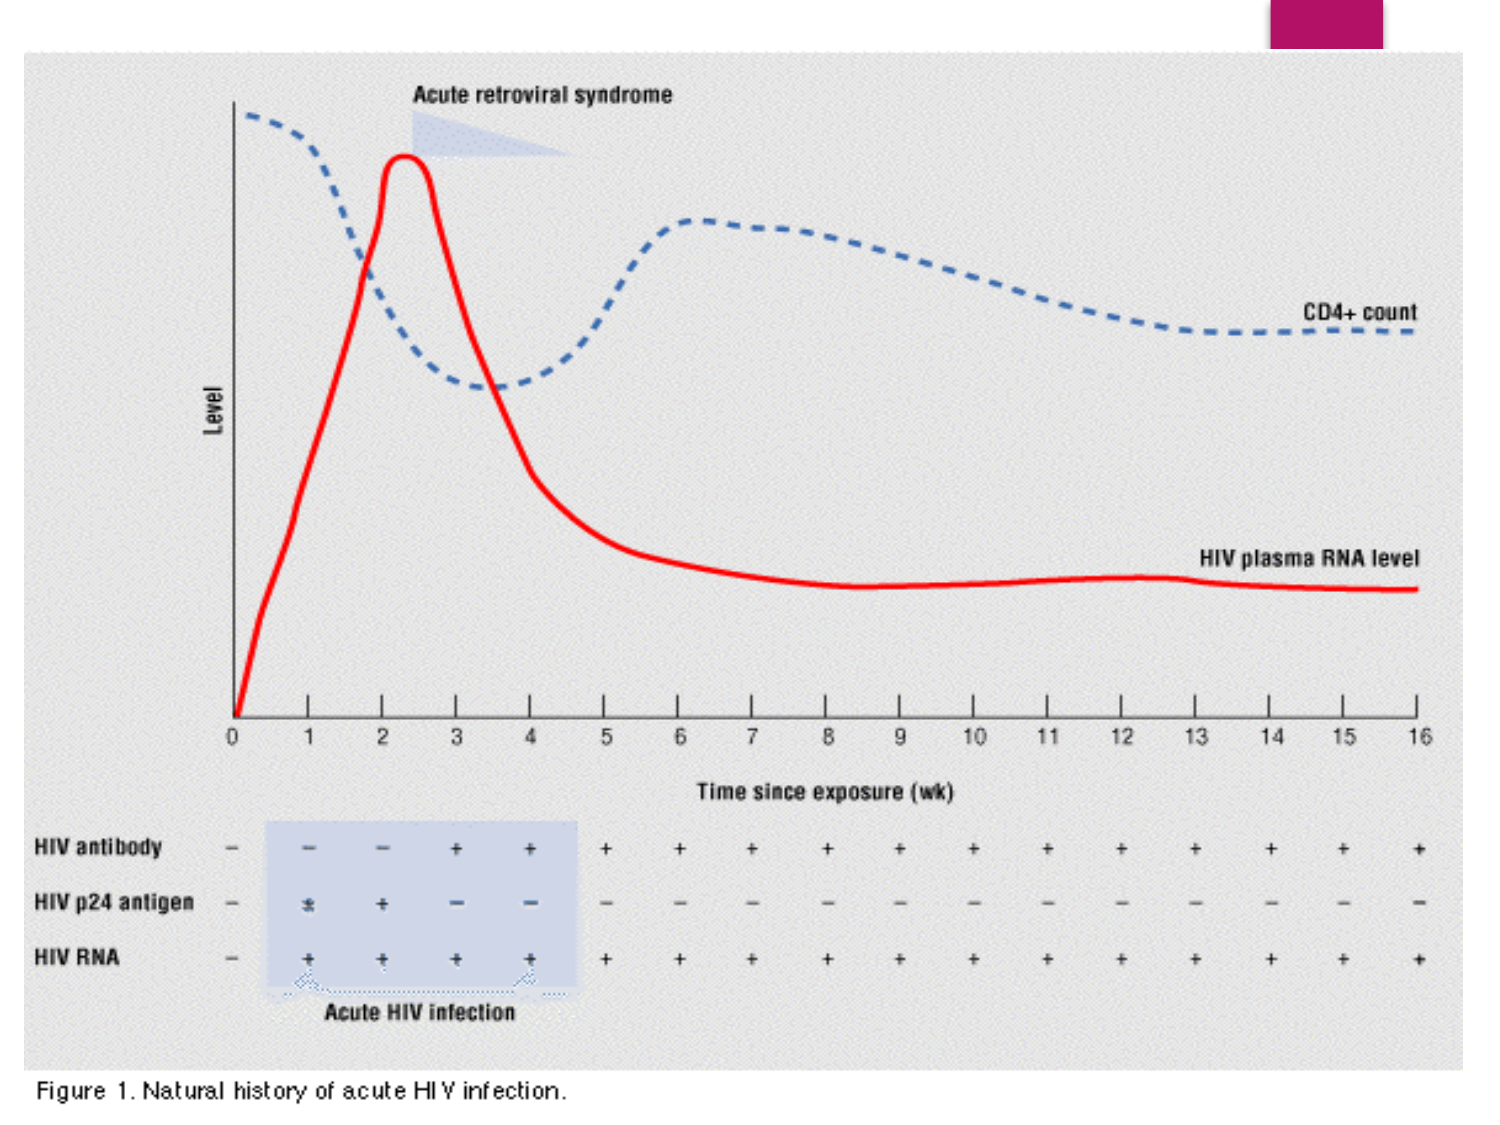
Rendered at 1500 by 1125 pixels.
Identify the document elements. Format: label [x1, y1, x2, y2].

text_box [24, 49, 1463, 1113]
